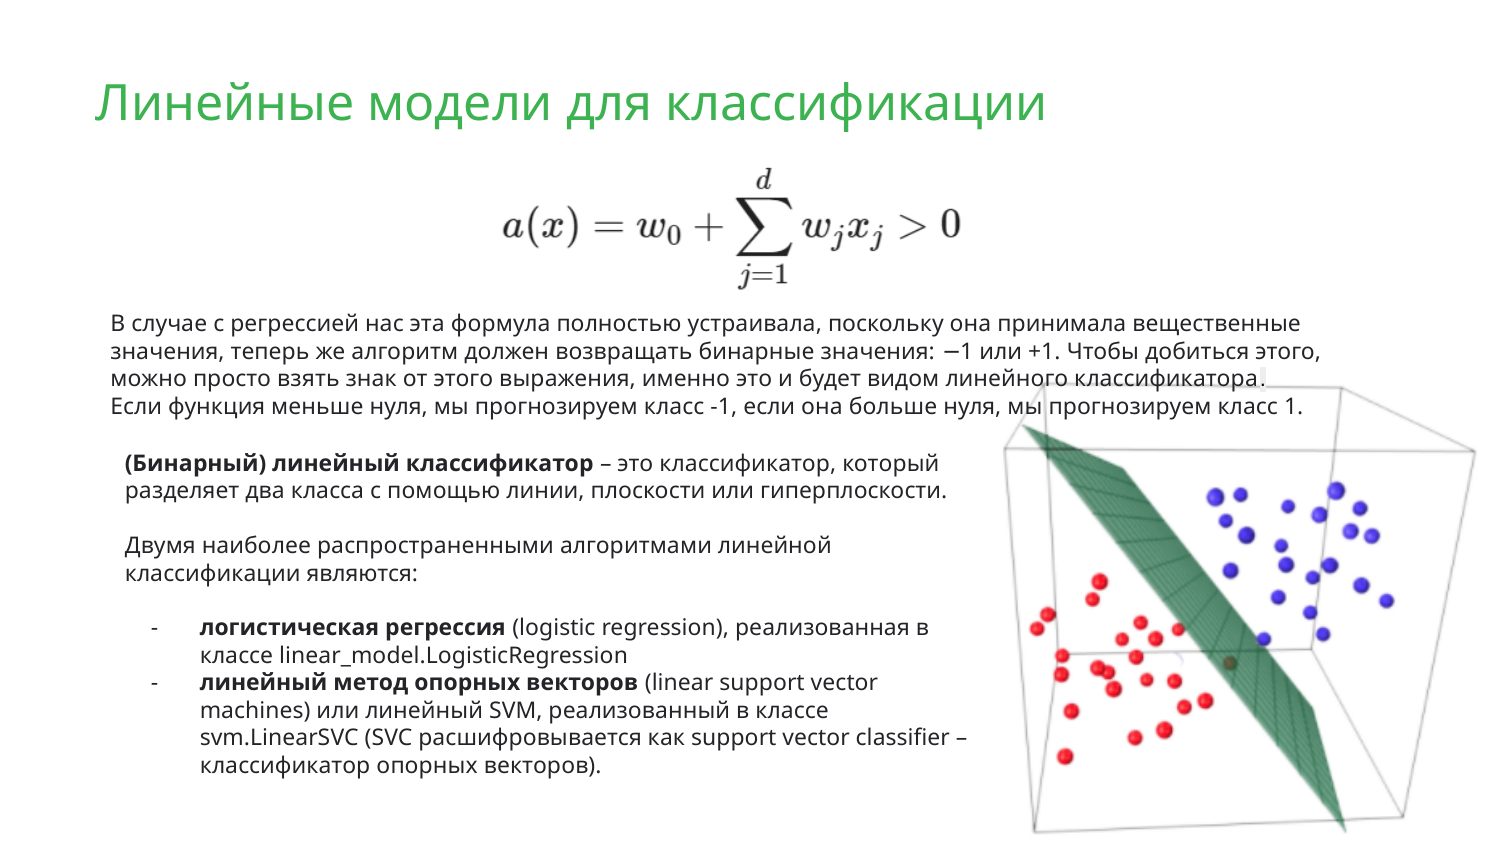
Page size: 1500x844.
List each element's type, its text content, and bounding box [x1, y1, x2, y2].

picture [467, 141, 990, 302]
picture [931, 359, 1500, 844]
text_box Линейные модели для классификации [95, 55, 1274, 120]
text_box В случае с регрессией нас эта формула полностью устраивала, поскольку она принимала вещественные значения, теперь же алгоритм должен возвращать бинарные значения: −1 или +1. Чтобы добиться этого, можно просто взять знак от этого выражения, именно это и будет видом линейного классификатора. Если функция меньше нуля, мы прогнозируем класс -1, если она больше нуля, мы прогнозируем класс 1. [95, 301, 1417, 427]
text_box (Бинарный) линейный классификатор – это классификатор, который разделяет два класса с помощью линии, плоскости или гиперплоскости. Двумя наиболее распространенными алгоритмами линейной классификации являются: логистическая регрессия (logistic regression), реализованная в классе linear_model.LogisticRegression линейный метод опорных векторов (linear support vector machines) или линейный SVM, реализованный в классе svm.LinearSVC (SVC расшифровывается как support vector classifier – классификатор опорных векторов). [109, 440, 926, 786]
